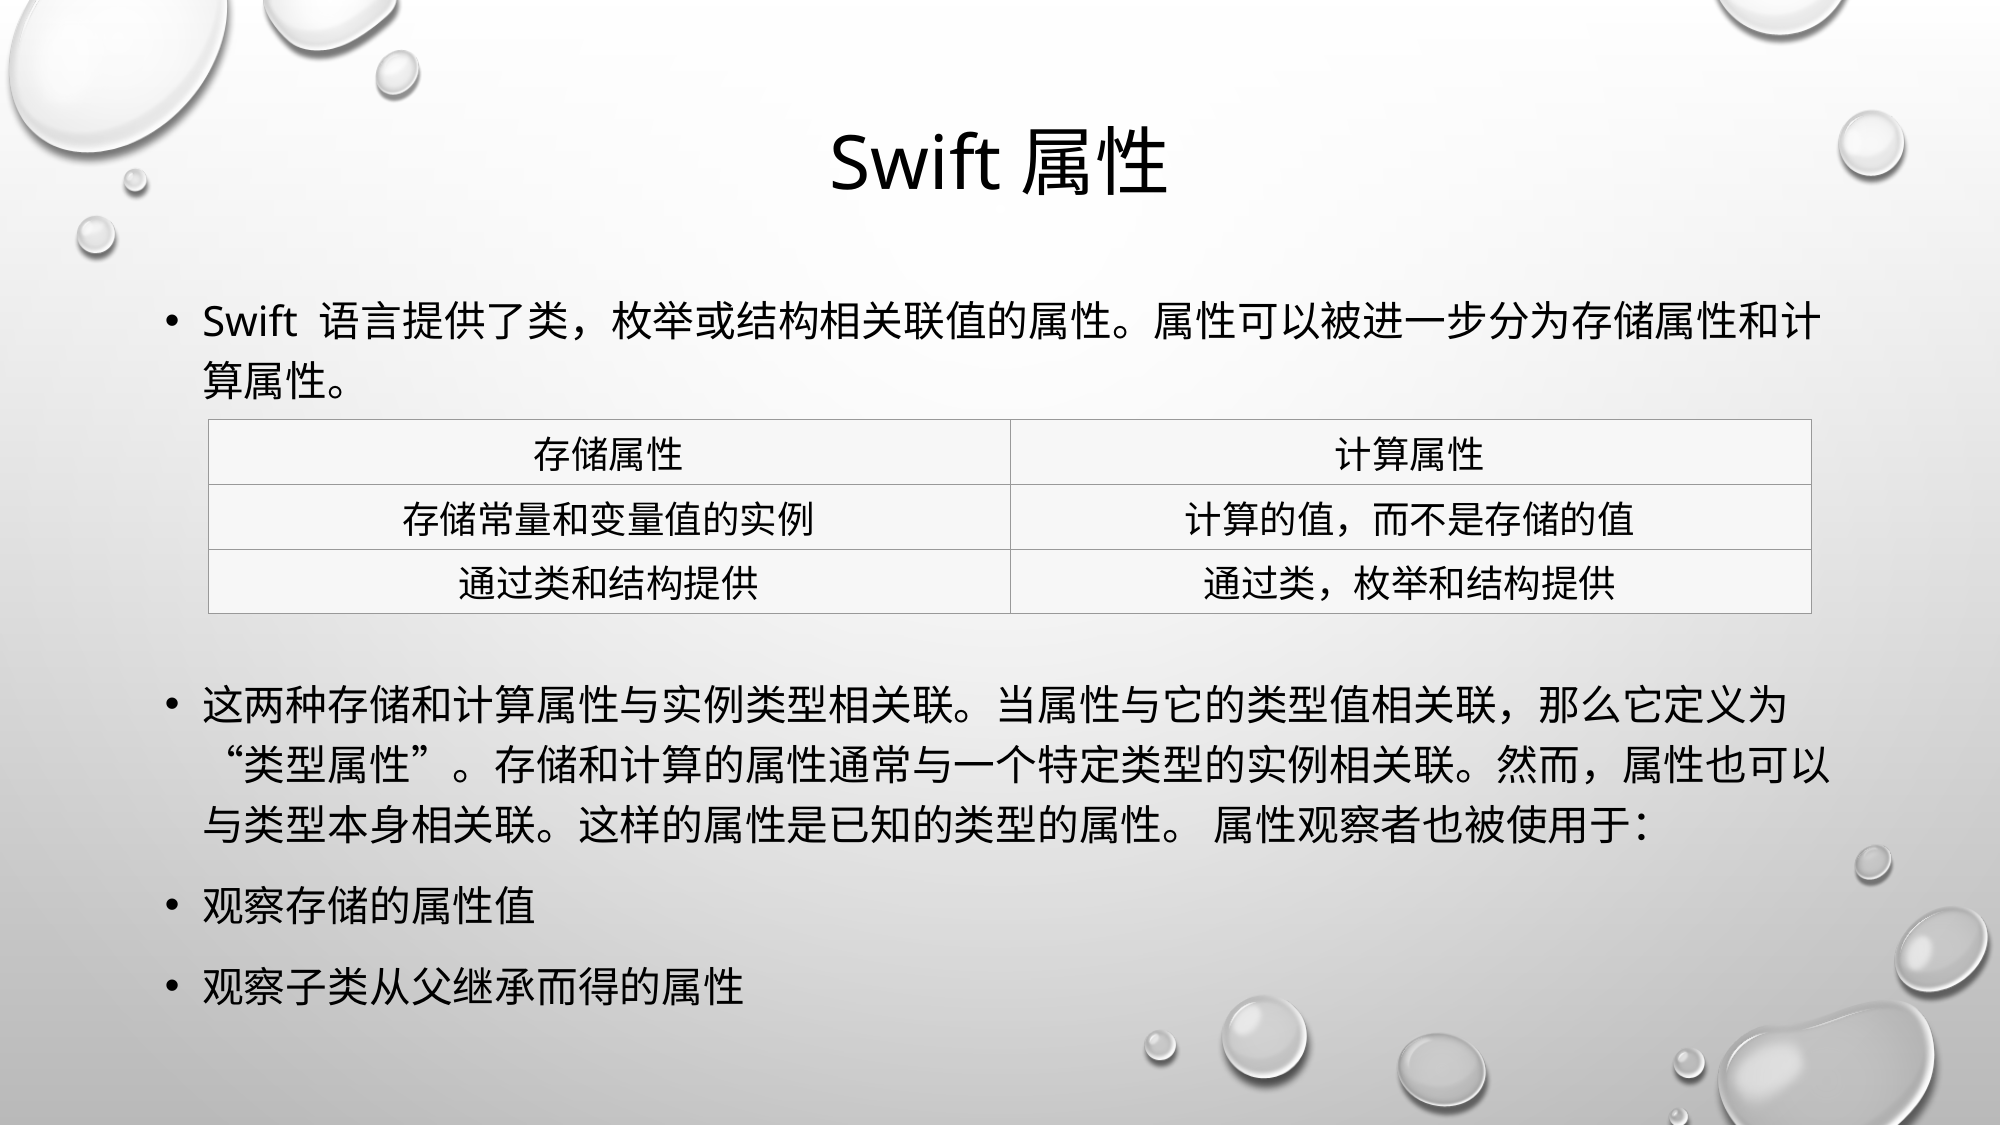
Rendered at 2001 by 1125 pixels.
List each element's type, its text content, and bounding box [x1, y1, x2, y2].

table_header 计算属性 [1011, 420, 1811, 484]
table_header 存储属性 [209, 420, 1010, 484]
list Swift 语言提供了类，枚举或结构相关联值的属性。属性可以被进一步分为存储属性和计算属性。 这两种存储和计算属性与实例类型相关联。当属性与它的类型值相关联，那么它定义为“类型属性”。存储和计算的属性通常与一个特定类型的实例相关联。然而，属性也可以与类型本身相关联。这样的属性是已知的类型的属性。 属性观察者也被使用于： 观察存储的属性值 观察子类从父继承而得的属性 [149, 277, 1850, 1022]
title Swift属性 [149, 101, 1851, 230]
table_cell 通过类和结构提供 [209, 550, 1010, 613]
picture [0, 0, 2000, 1125]
table_cell 通过类，枚举和结构提供 [1011, 550, 1811, 613]
table_cell 存储常量和变量值的实例 [209, 485, 1010, 549]
table_cell 计算的值，而不是存储的值 [1011, 485, 1811, 549]
